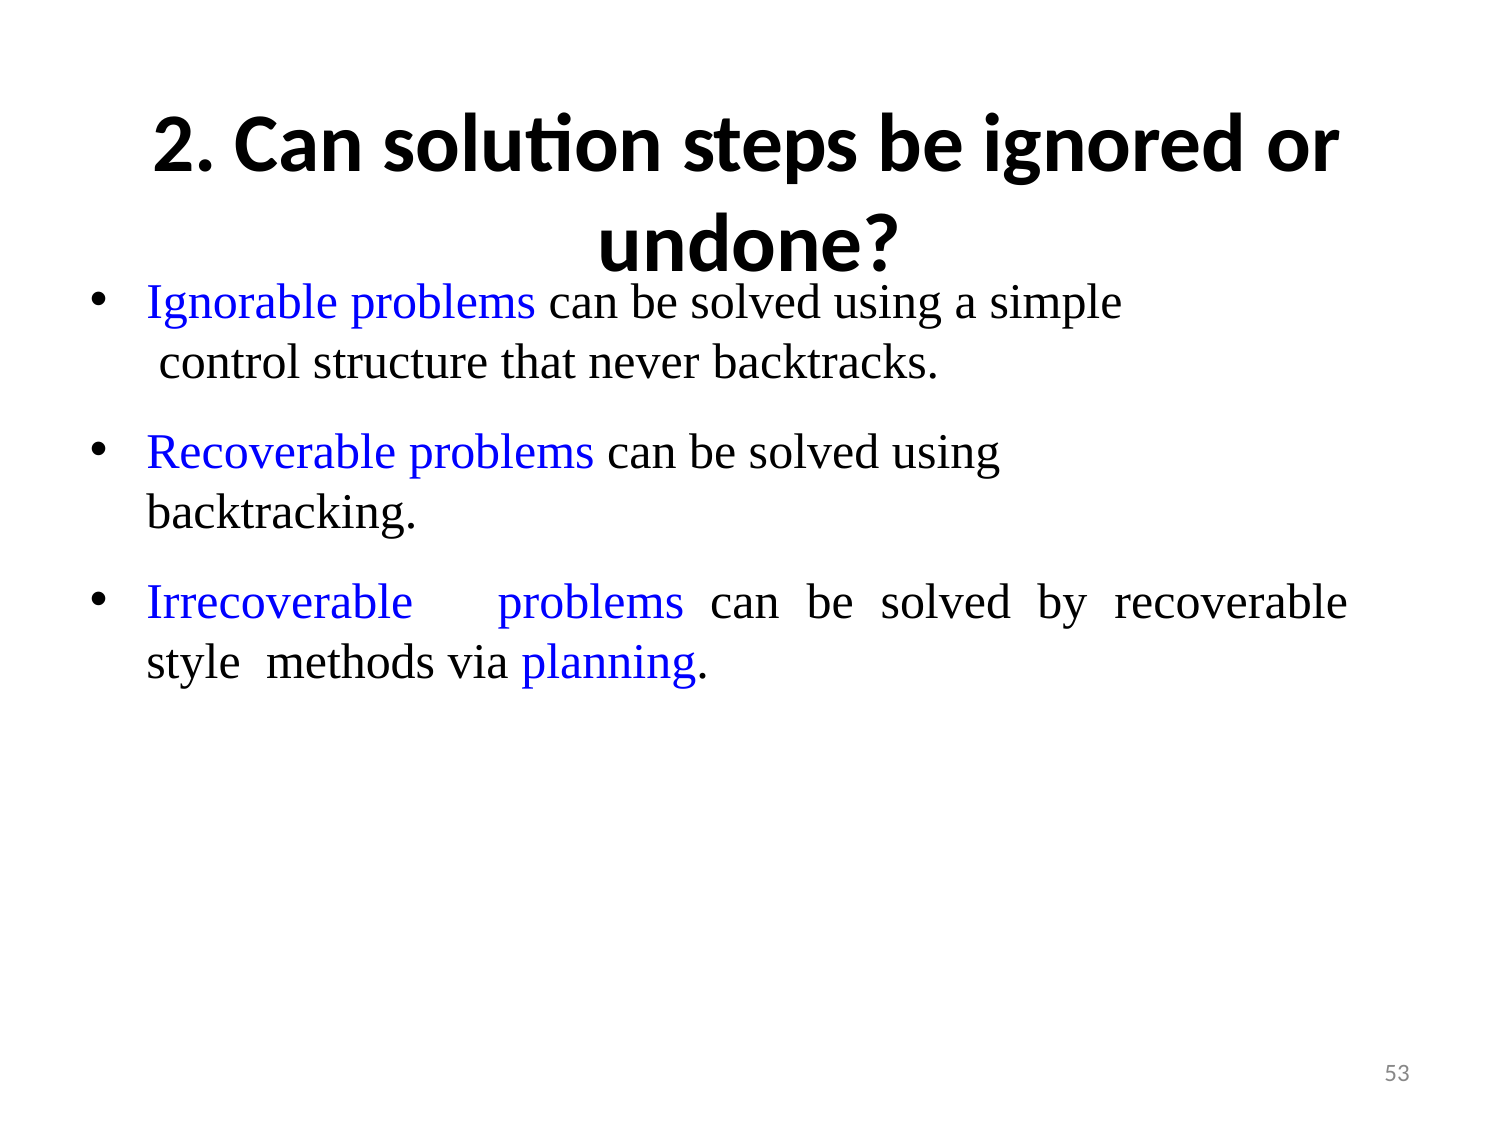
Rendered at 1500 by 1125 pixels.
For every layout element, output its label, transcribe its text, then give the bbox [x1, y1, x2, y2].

text_box 53 [1378, 1060, 1417, 1087]
list Ignorable problems can be solved using a simple control structure that never backtracks. Recoverable problems can be solved using backtracking. Irrecoverable problems can be solved by recoverable style methods via planning. [87, 176, 1413, 906]
title 2. Can solution steps be ignored or [150, 86, 1351, 176]
